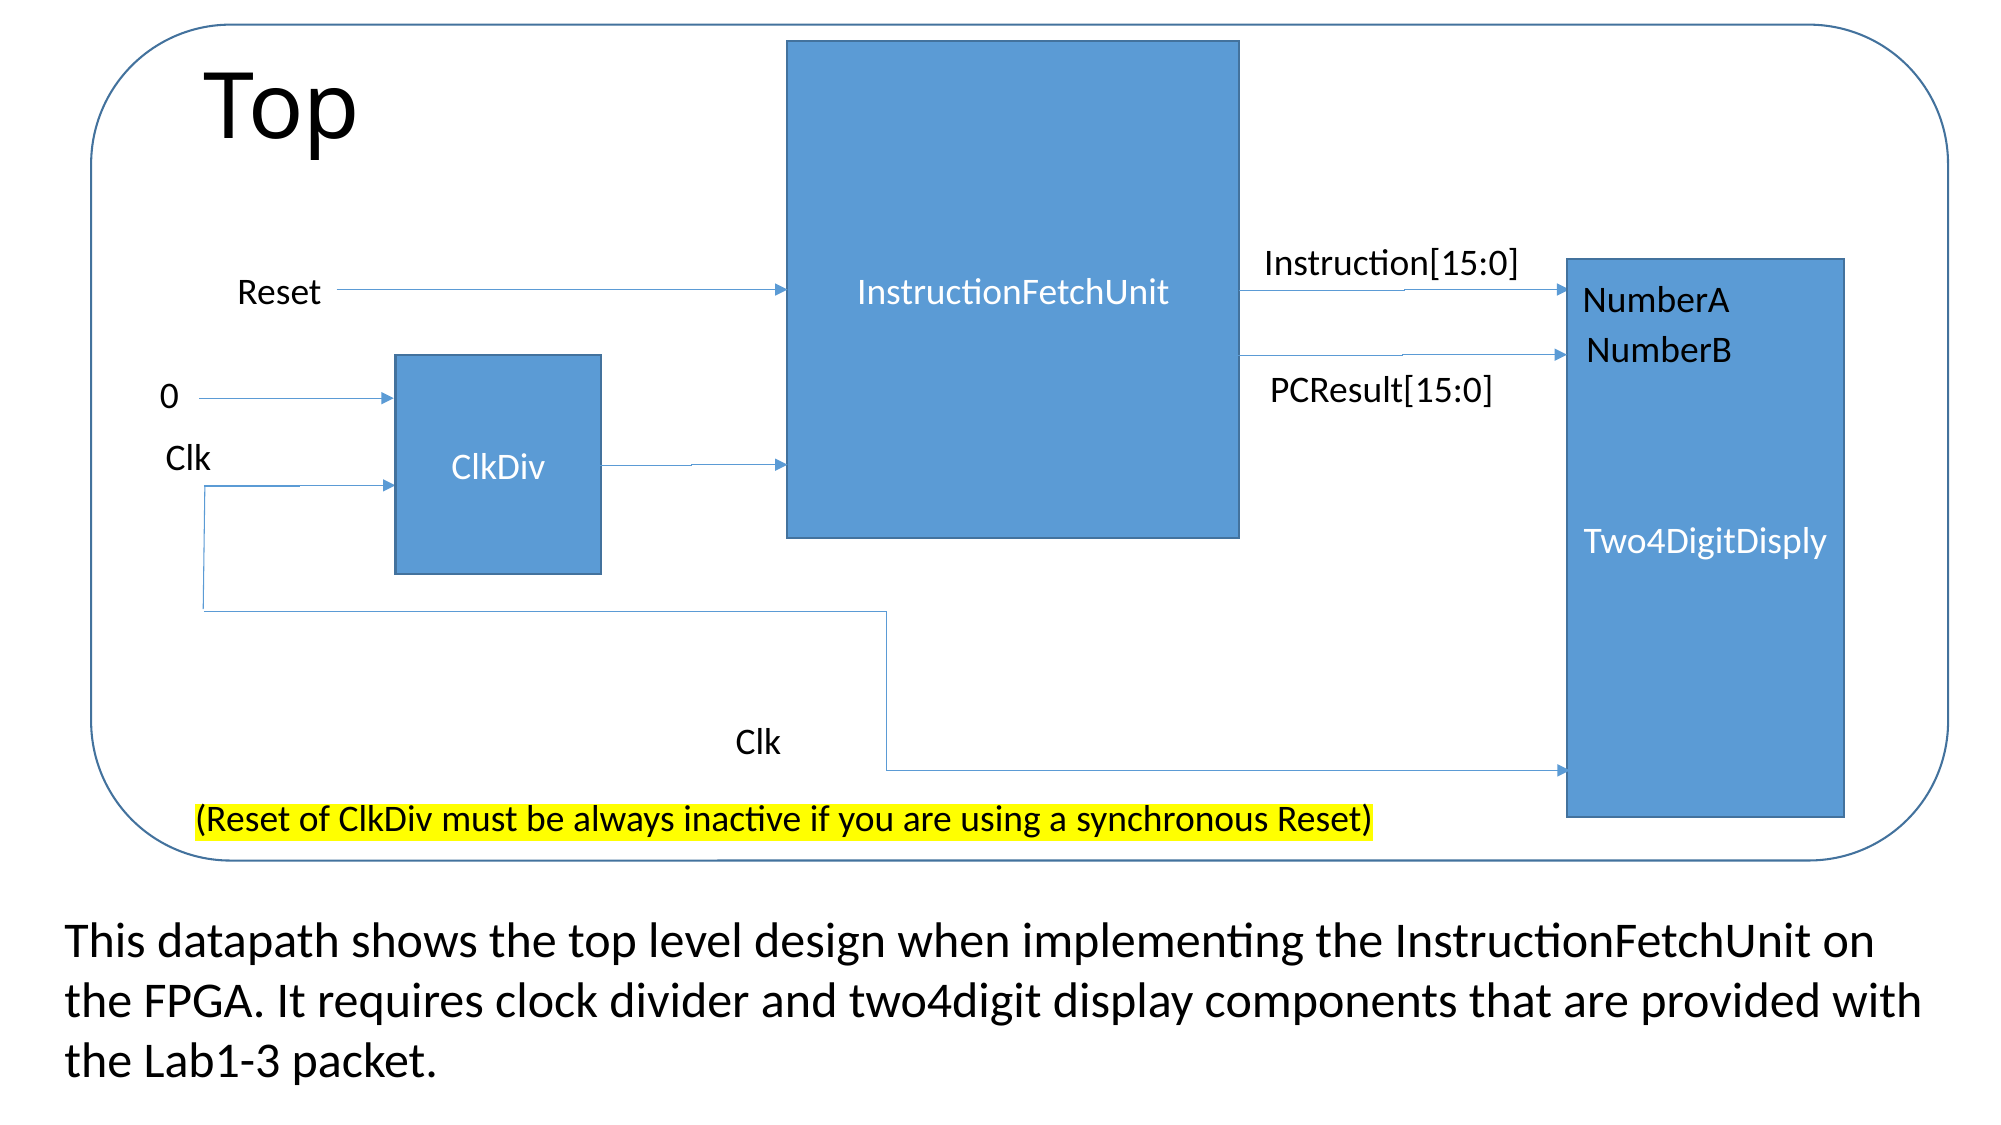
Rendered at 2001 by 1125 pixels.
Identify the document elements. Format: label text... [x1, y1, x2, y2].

text_box 0 [145, 363, 203, 424]
text_box [90, 23, 1950, 862]
text_box NumberA [1568, 267, 1745, 328]
text_box (Reset of ClkDiv must be always inactive if you are using a synchronous Reset) [179, 786, 1389, 847]
text_box PCResult[15:0] [1255, 357, 1509, 418]
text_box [203, 611, 1570, 771]
text_box This datapath shows the top level design when implementing the InstructionFetchUnit on the FPGA. It requires clock divider and two4digit display components that are provided with the Lab1-3 packet. [49, 900, 1949, 1096]
text_box NumberB [1571, 317, 1748, 378]
text_box Two4DigitDisply [1566, 258, 1845, 818]
text_box ClkDiv [394, 354, 602, 575]
text_box Instruction[15:0] [1249, 230, 1535, 289]
title Top [188, 0, 1914, 70]
text_box Clk [150, 425, 226, 486]
text_box Reset [222, 259, 337, 320]
